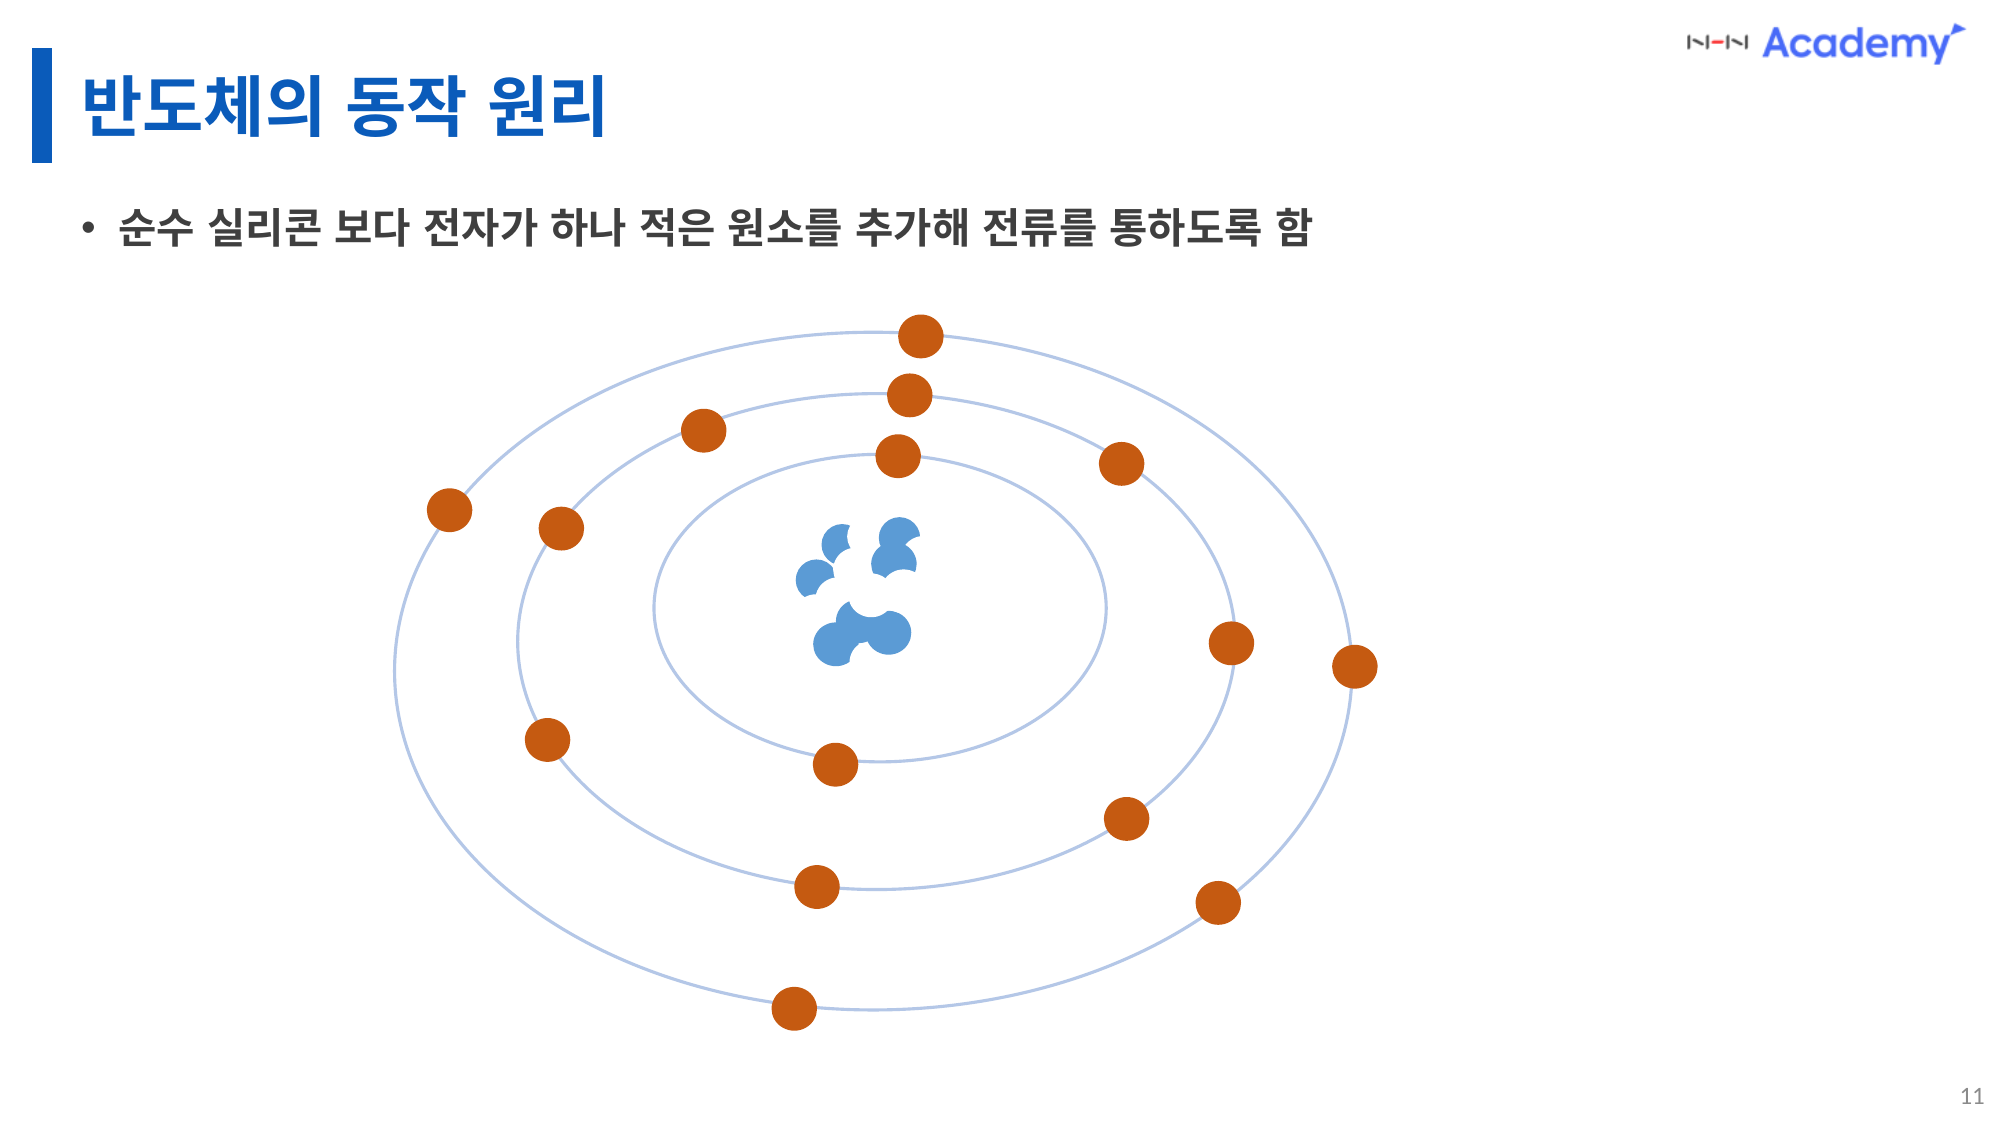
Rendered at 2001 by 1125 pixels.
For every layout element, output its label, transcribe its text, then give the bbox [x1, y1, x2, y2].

text_box [1194, 879, 1243, 926]
text_box [679, 407, 728, 454]
text_box [886, 372, 934, 419]
text_box [1331, 643, 1379, 690]
text_box [1102, 795, 1151, 842]
text_box [1207, 620, 1256, 667]
text_box [874, 433, 922, 480]
text_box [523, 717, 572, 763]
text_box [393, 331, 1353, 1011]
text_box [537, 505, 586, 552]
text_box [793, 515, 960, 685]
title 반도체의 동작 원리 [66, 49, 1934, 162]
text_box [425, 487, 474, 534]
text_box [897, 313, 945, 360]
text_box [793, 864, 841, 910]
text_box [811, 741, 860, 788]
picture [1682, 19, 1991, 69]
text_box [770, 985, 819, 1032]
text_box [1097, 440, 1146, 487]
slide_number 11 [1933, 1065, 2000, 1125]
list 순수 실리콘 보다 전자가 하나 적은 원소를 추가해 전류를 통하도록 함 [66, 187, 1934, 1076]
